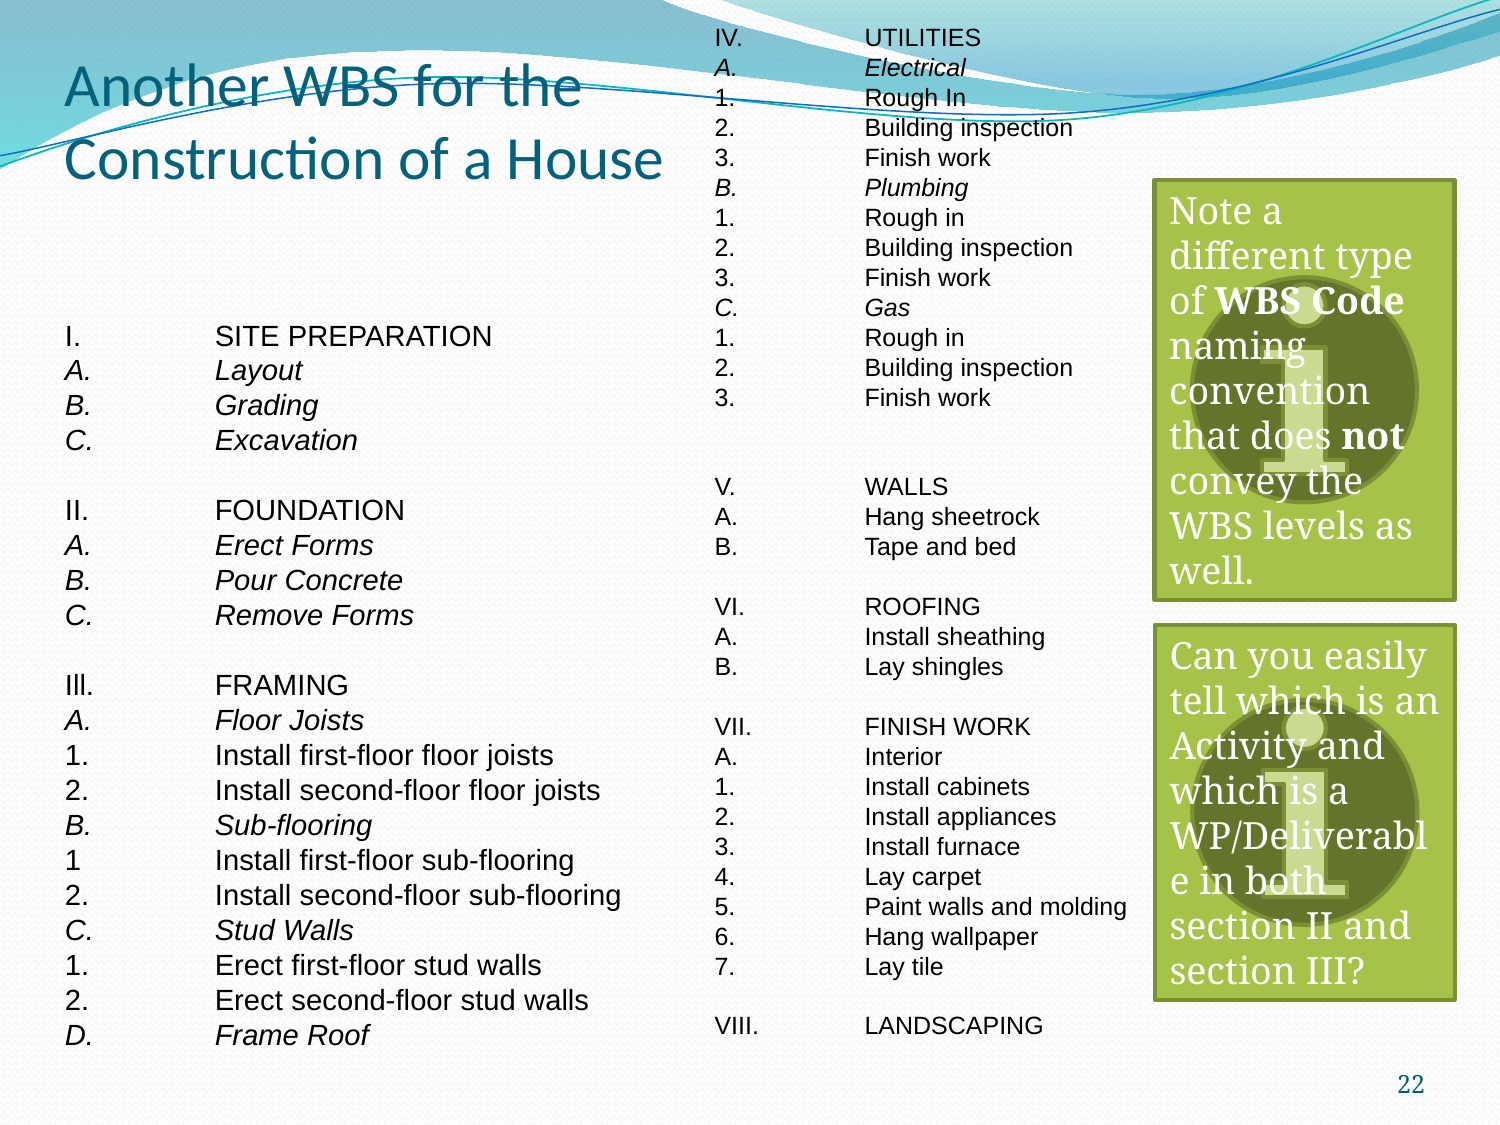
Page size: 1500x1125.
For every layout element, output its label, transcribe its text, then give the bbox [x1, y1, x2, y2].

text_box IV. UTILITIES A. Electrical 1. Rough In 2. Building inspection 3. Finish work B. Plumbing 1. Rough in 2. Building inspection 3. Finish work C. Gas 1. Rough in 2. Building inspection 3. Finish work V. WALLS A. Hang sheetrock B. Tape and bed VI. ROOFING A. Install sheathing B. Lay shingles VII. FINISH WORK A. Interior 1. Install cabinets 2. Install appliances 3. Install furnace 4. Lay carpet 5. Paint walls and molding 6. Hang wallpaper 7. Lay tile VIII. LANDSCAPING [699, 14, 1450, 1078]
text_box Another WBS for the Construction of a House [50, 37, 700, 263]
slide_number 22 [1299, 1078, 1425, 1103]
text_box Can you easily tell which is an Activity and which is a WP/Deliverable in both section II and section III? [1153, 623, 1457, 1002]
text_box Note a different type of WBS Code naming convention that does not convey the WBS levels as well. [1152, 178, 1457, 602]
text_box I. SITE PREPARATION A. Layout B. Grading C. Excavation II. FOUNDATION A. Erect Forms B. Pour Concrete C. Remove Forms Ill. FRAMING A. Floor Joists 1. Install first‑floor floor joists 2. Install second‑floor floor joists B. Sub-flooring 1 Install first‑floor sub-flooring 2. Install second‑floor sub-flooring C. Stud Walls 1. Erect first‑floor stud walls 2. Erect second‑floor stud walls D. Frame Roof [49, 309, 638, 1094]
